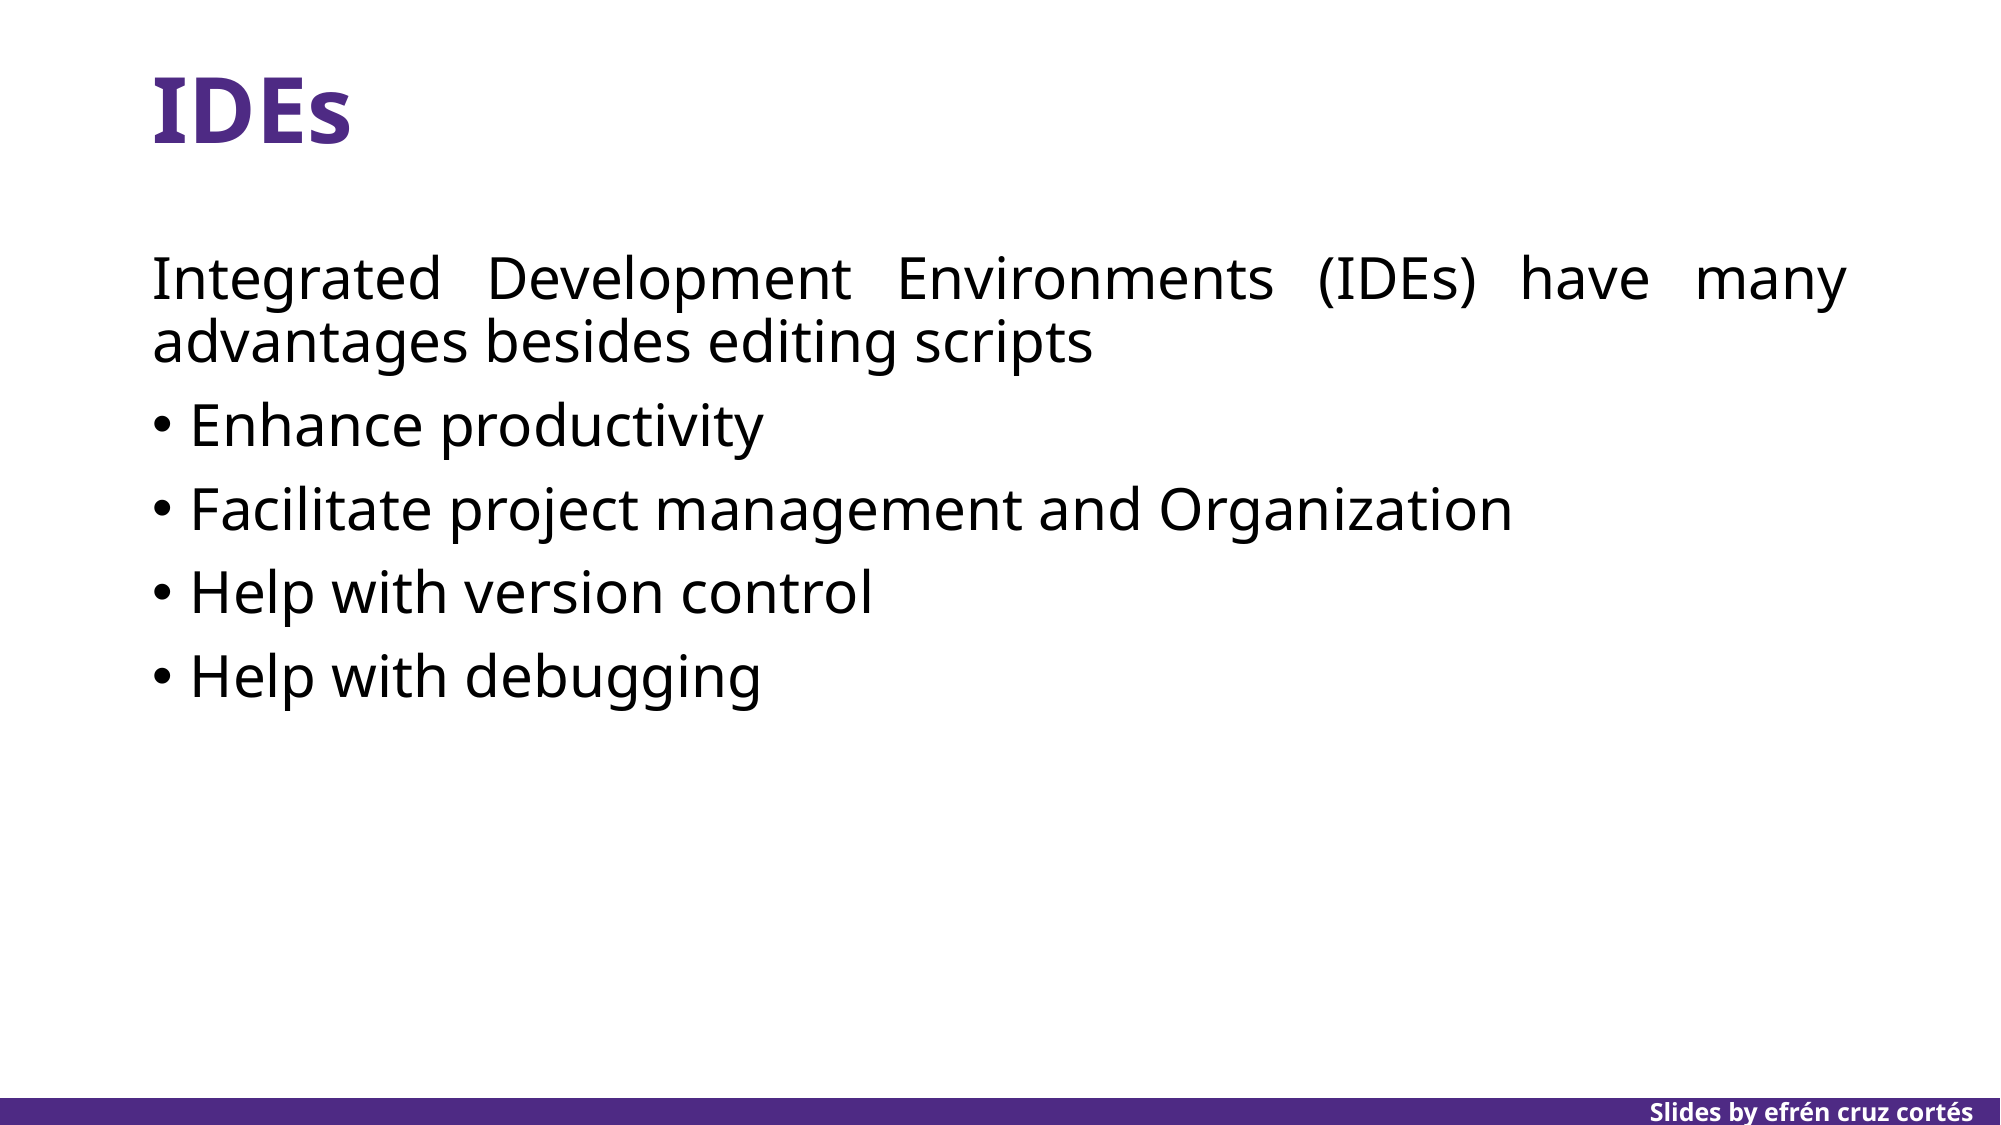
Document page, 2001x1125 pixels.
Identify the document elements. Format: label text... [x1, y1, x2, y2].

list Integrated Development Environments (IDEs) have many advantages besides editing scripts Enhance productivity Facilitate project management and Organization Help with version control Help with debugging [137, 241, 1863, 1014]
title IDEs [137, 39, 1863, 188]
